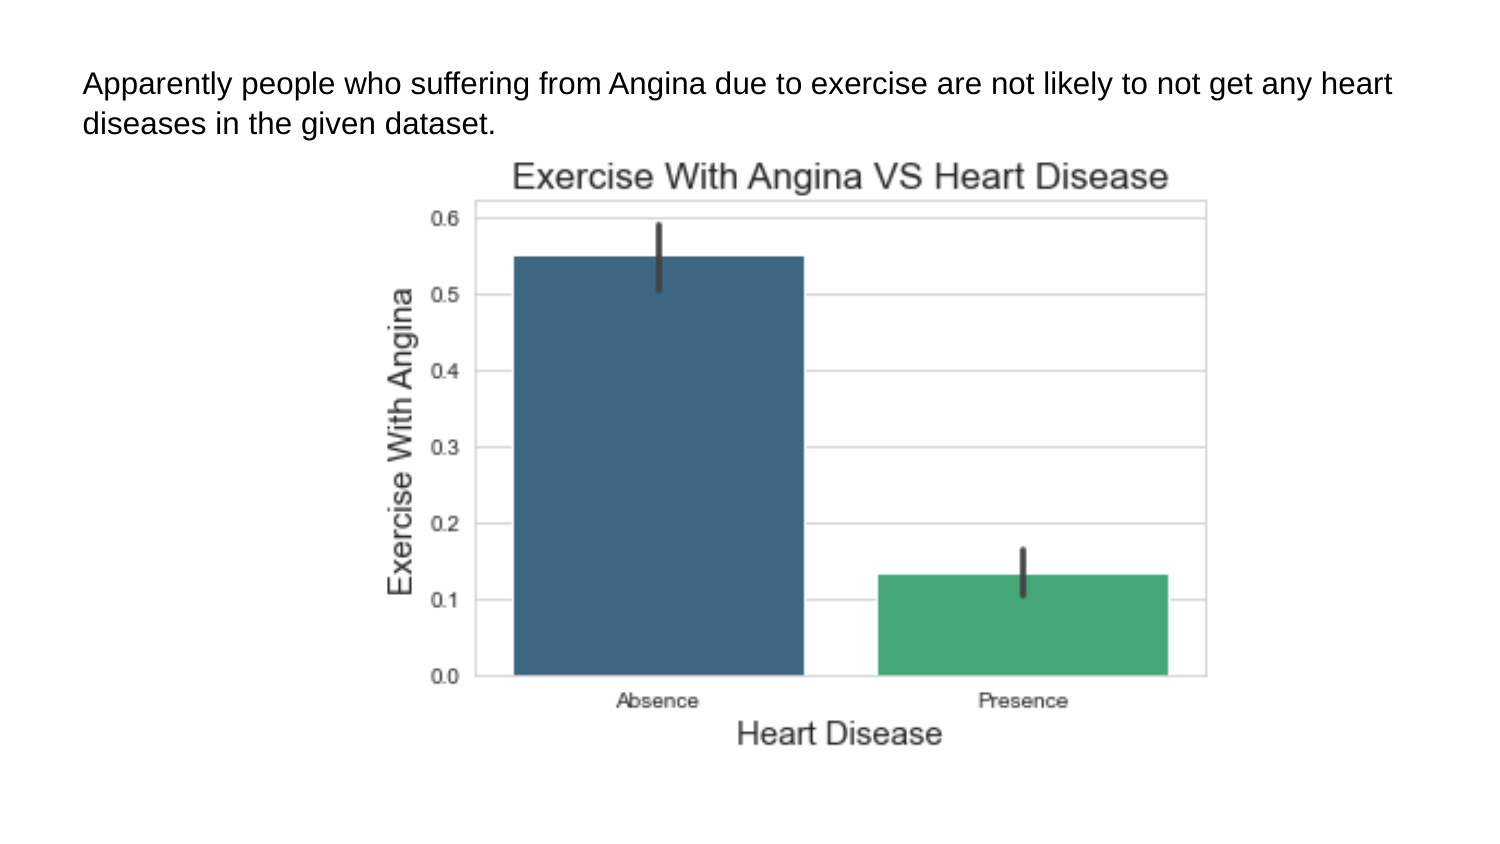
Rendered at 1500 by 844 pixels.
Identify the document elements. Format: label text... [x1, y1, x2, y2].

picture [374, 148, 1221, 766]
list Apparently people who suffering from Angina due to exercise are not likely to not get any heart diseases in the given dataset. [51, 46, 1449, 750]
